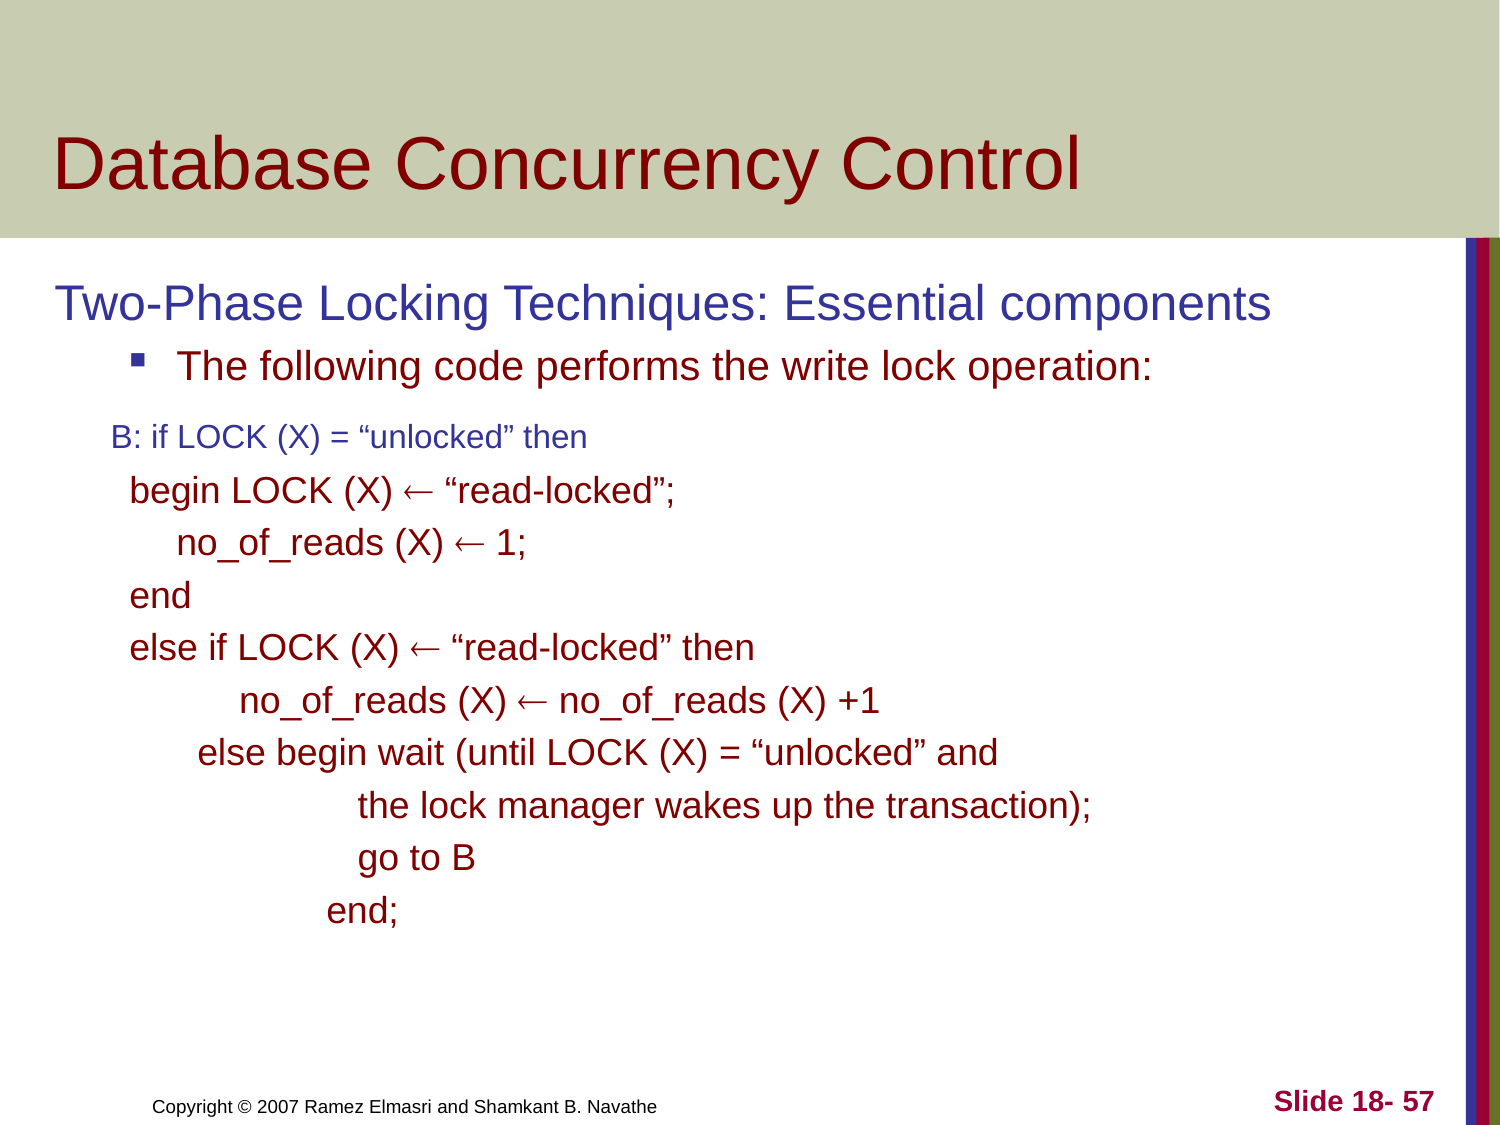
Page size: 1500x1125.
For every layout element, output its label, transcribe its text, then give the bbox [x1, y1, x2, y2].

list Two-Phase Locking Techniques: Essential components The following code performs the write lock operation: B: if LOCK (X) = “unlocked” then begin LOCK (X)  “read-locked”; no_of_reads (X)  1; end else if LOCK (X)  “read-locked” then no_of_reads (X)  no_of_reads (X) +1 else begin wait (until LOCK (X) = “unlocked” and the lock manager wakes up the transaction); go to B end; [39, 262, 1401, 1013]
title Database Concurrency Control [37, 49, 1317, 213]
slide_number Slide 18- 57 [1137, 1049, 1451, 1125]
